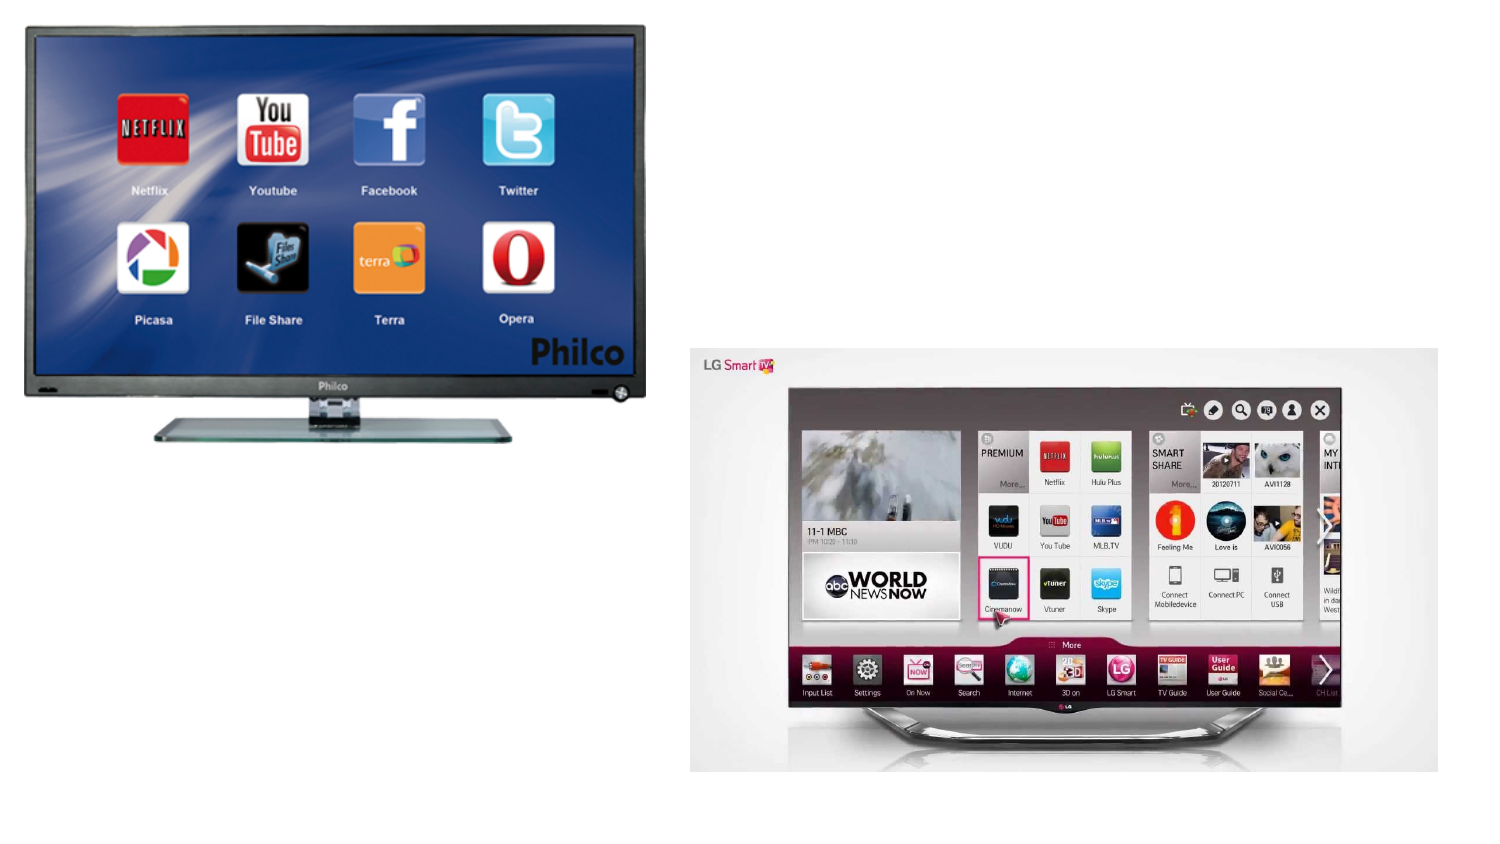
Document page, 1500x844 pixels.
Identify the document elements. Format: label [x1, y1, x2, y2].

picture [24, 24, 646, 444]
picture [690, 347, 1438, 772]
